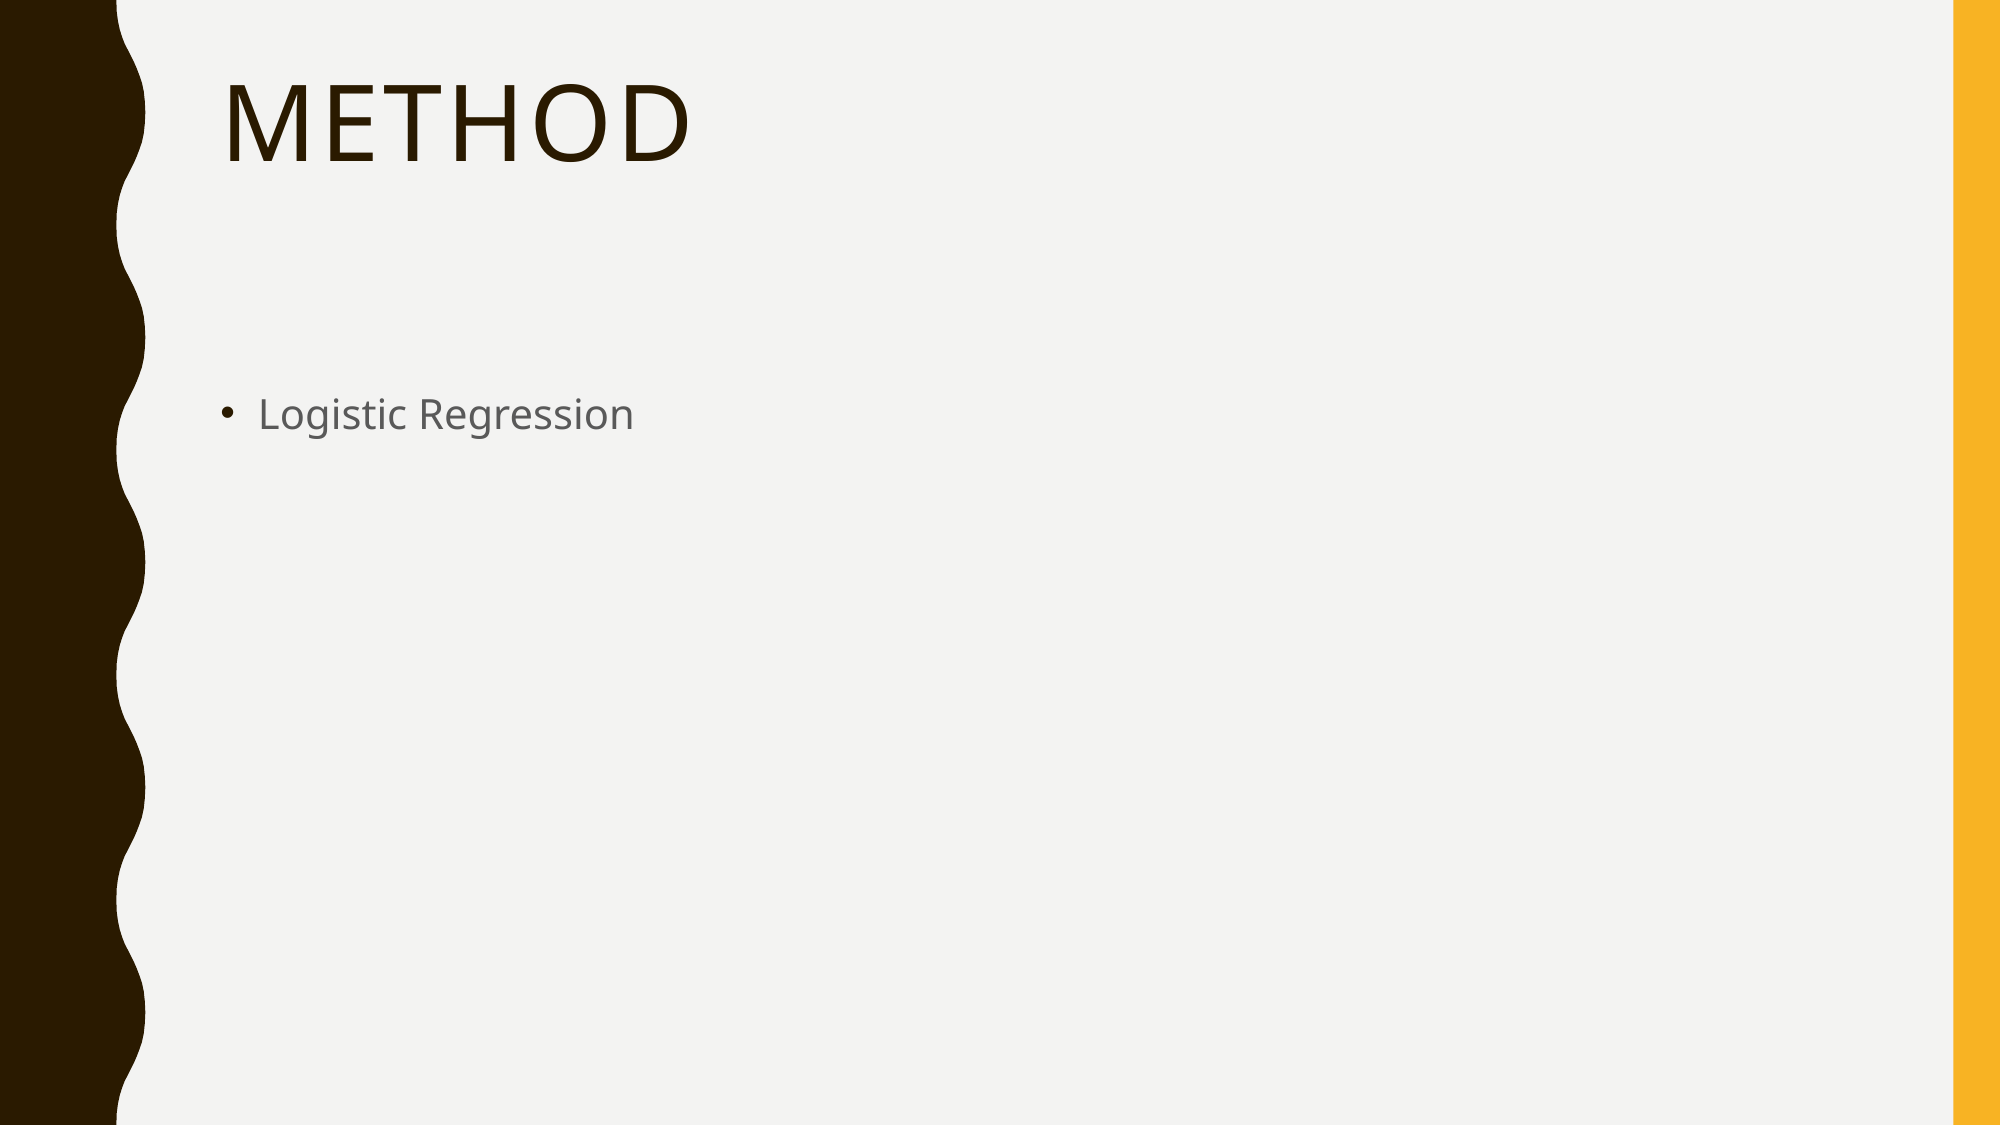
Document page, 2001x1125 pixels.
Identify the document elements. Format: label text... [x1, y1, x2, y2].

list Logistic Regression [205, 375, 1875, 965]
title Method [205, 62, 1875, 308]
